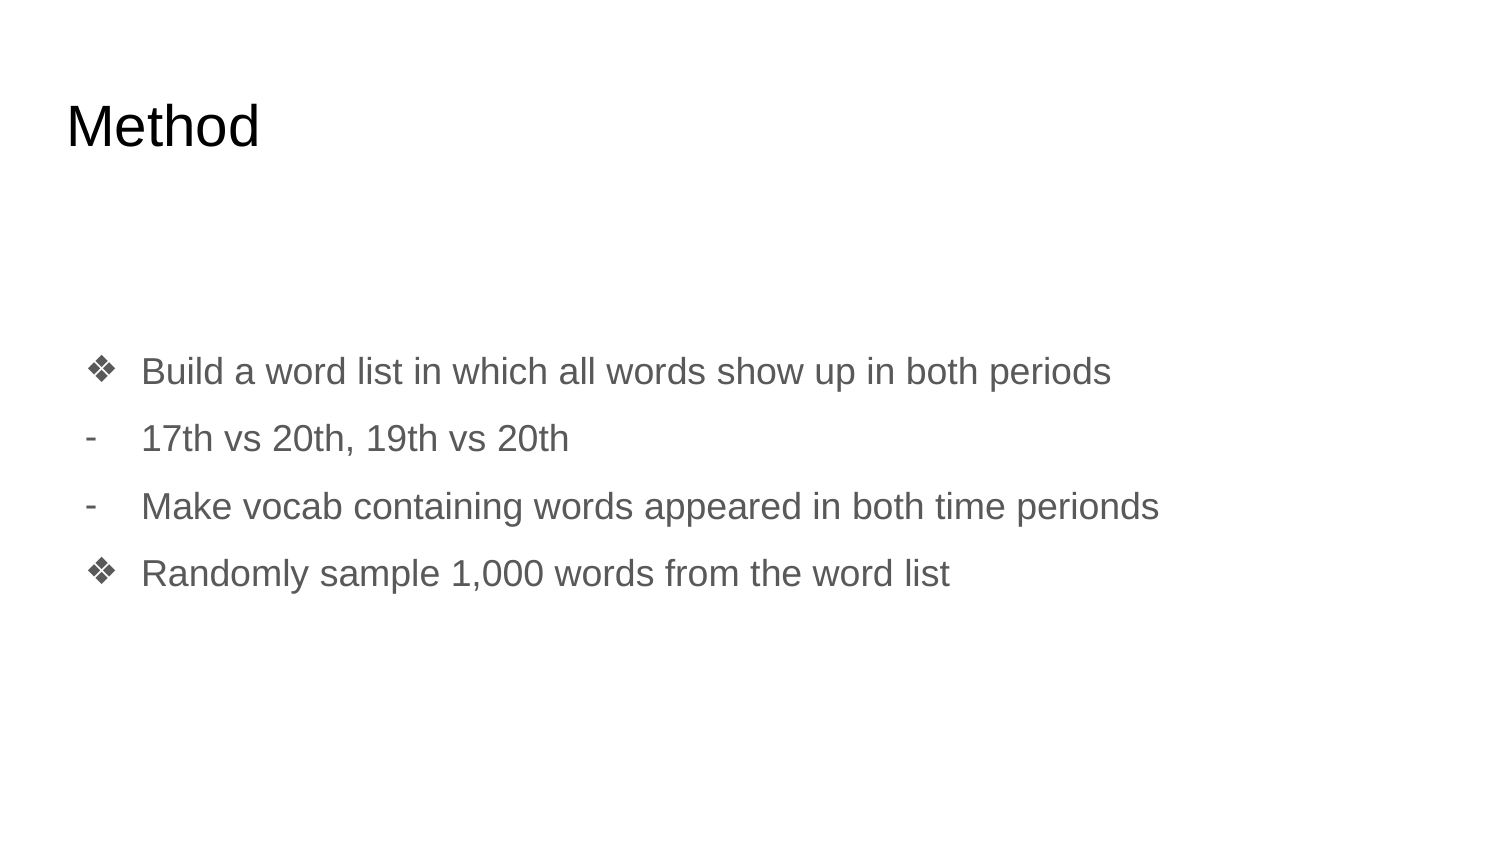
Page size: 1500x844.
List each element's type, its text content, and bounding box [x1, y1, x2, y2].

title Method [51, 72, 1449, 167]
list Build a word list in which all words show up in both periods 17th vs 20th, 19th vs 20th Make vocab containing words appeared in both time perionds Randomly sample 1,000 words from the word list [51, 309, 1449, 626]
